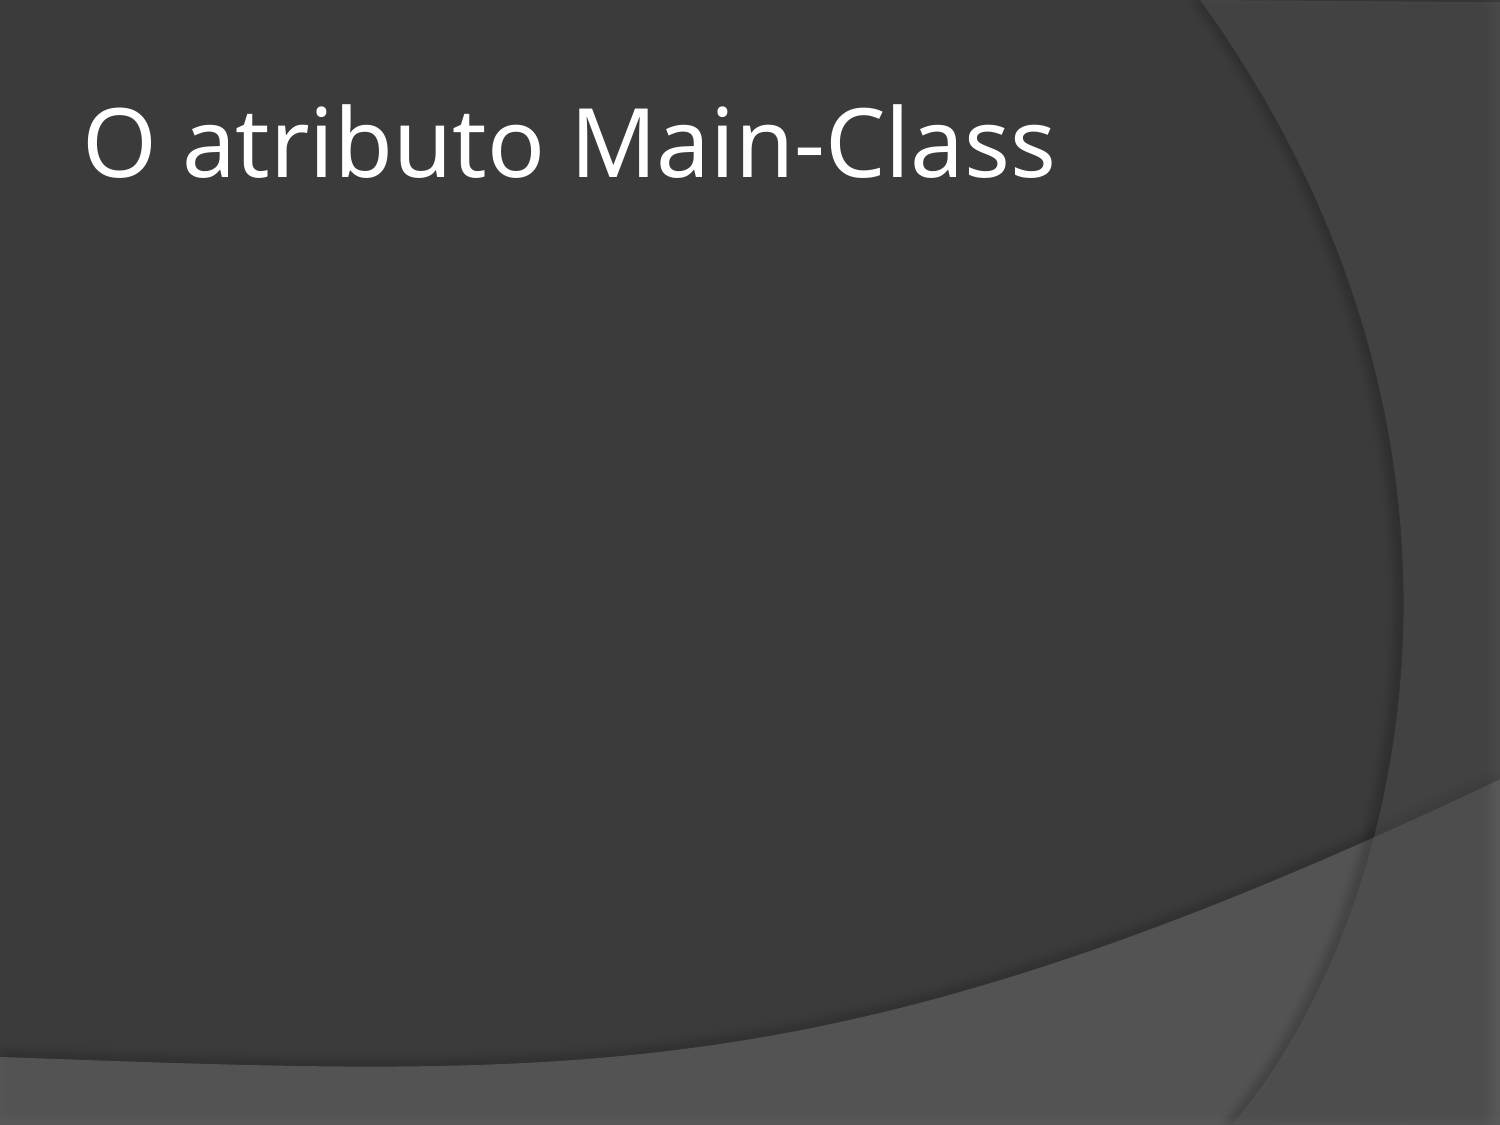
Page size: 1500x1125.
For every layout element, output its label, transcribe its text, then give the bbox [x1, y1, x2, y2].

title O atributo Main-Class [74, 44, 1301, 233]
